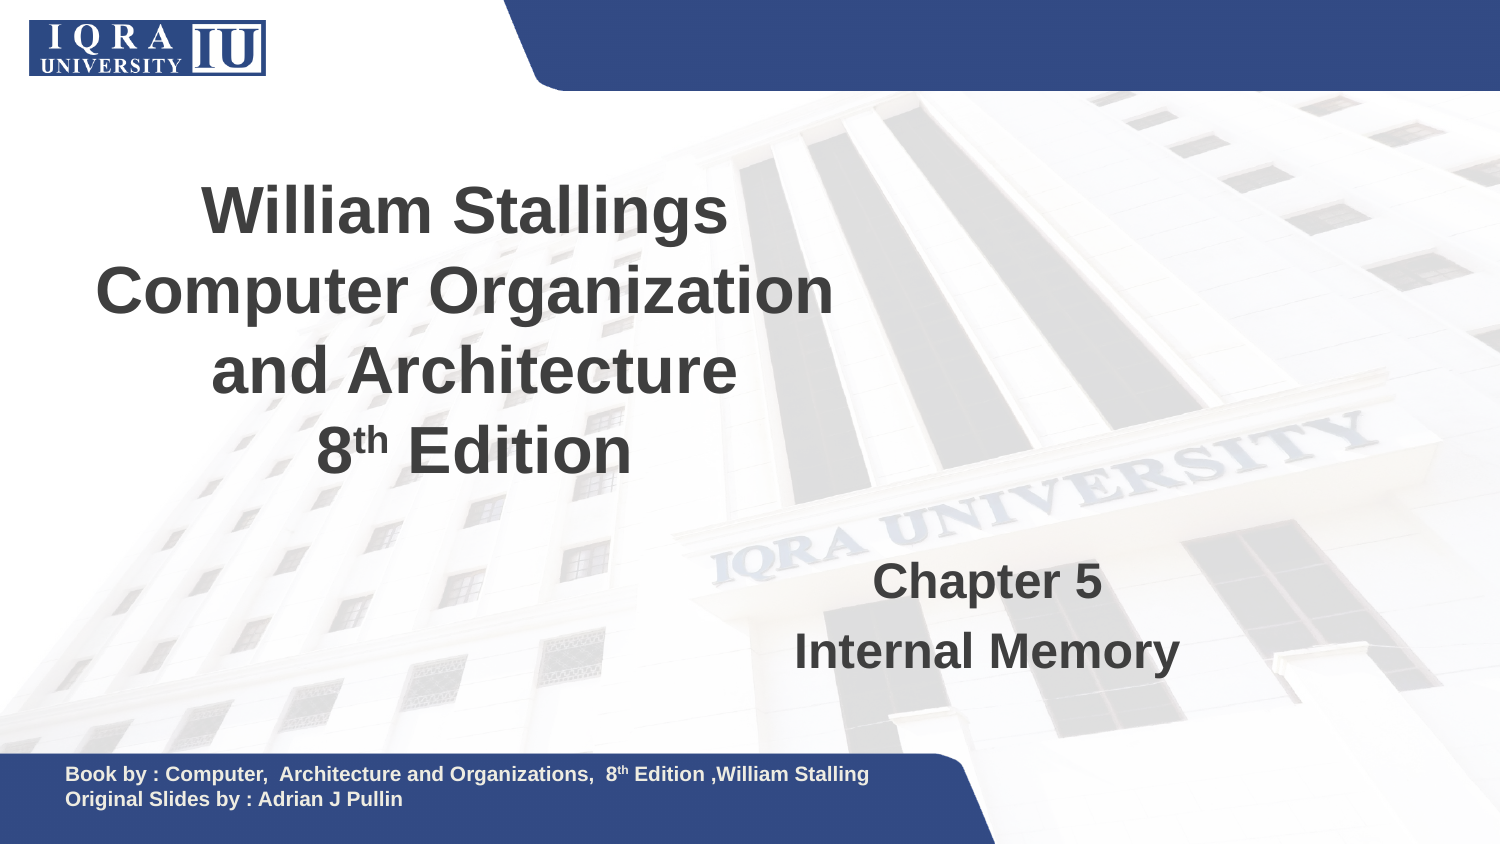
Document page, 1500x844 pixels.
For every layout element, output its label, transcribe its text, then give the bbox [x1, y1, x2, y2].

list William Stallings Computer Organization and Architecture 8th Edition [0, 284, 1225, 371]
picture [503, 0, 1500, 91]
text_box Book by : Computer, Architecture and Organizations, 8th Edition ,William Stalling Original Slides by : Adrian J Pullin [49, 752, 938, 818]
picture [0, 754, 994, 844]
list Chapter 5 Internal Memory [237, 571, 1500, 655]
text_box [29, 20, 266, 76]
